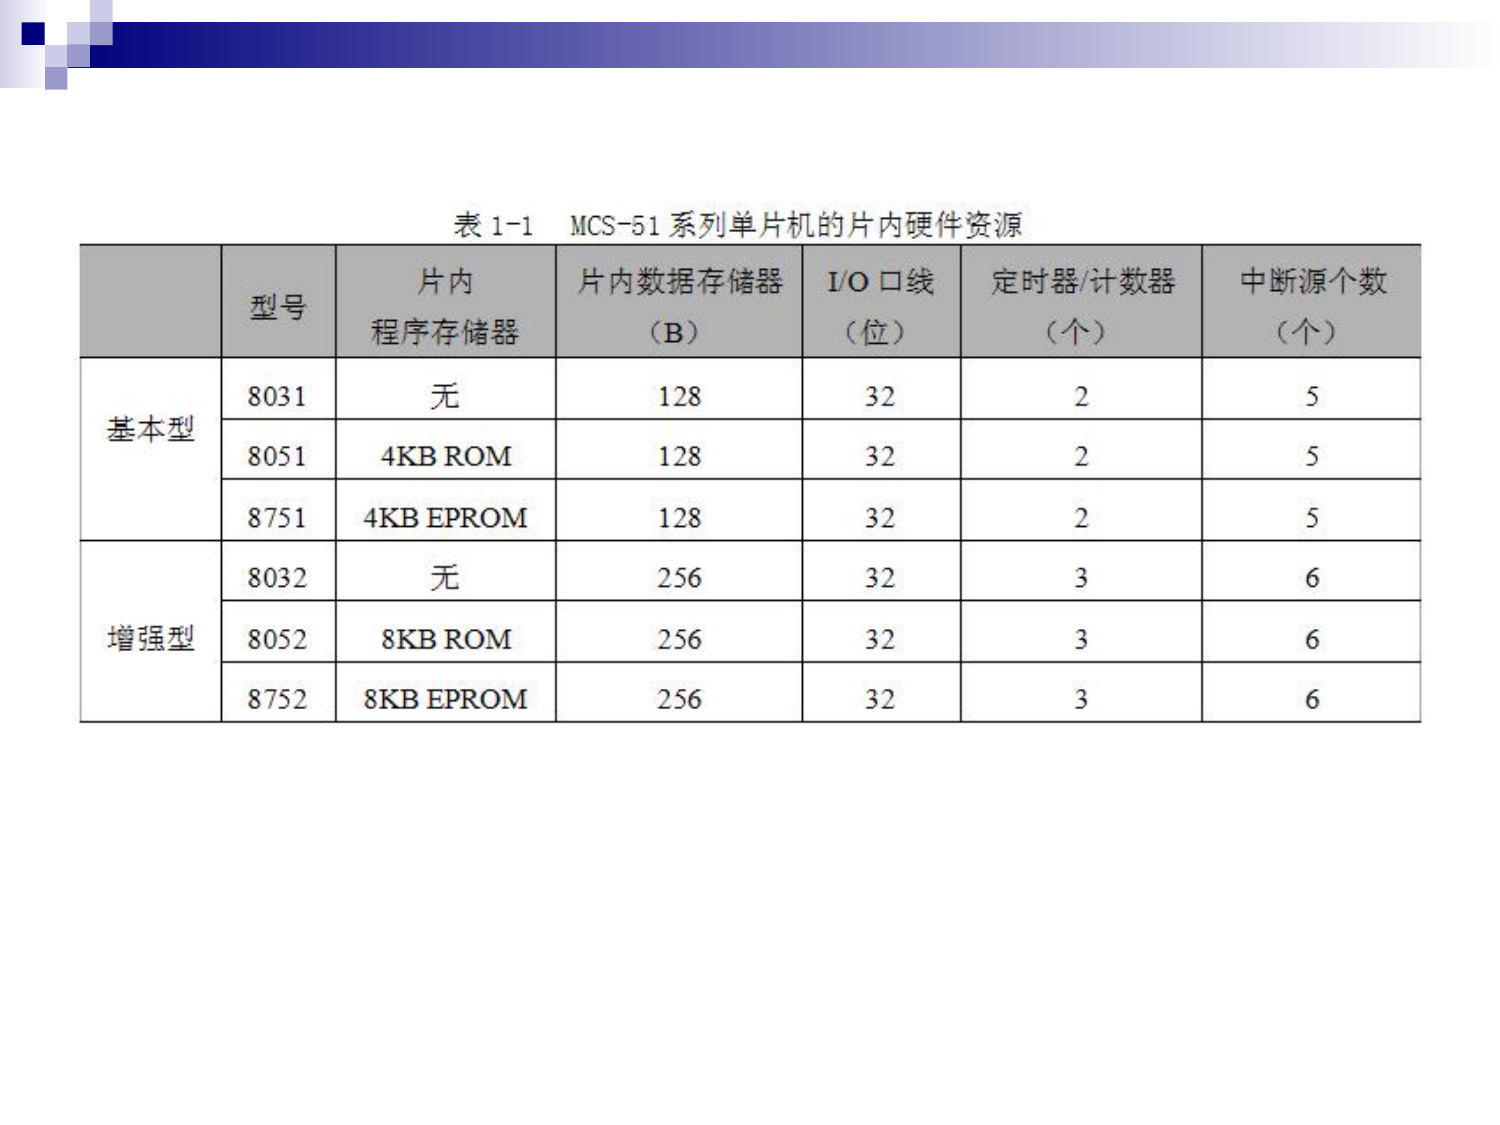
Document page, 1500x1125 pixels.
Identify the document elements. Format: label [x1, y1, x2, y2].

picture [59, 202, 1441, 739]
